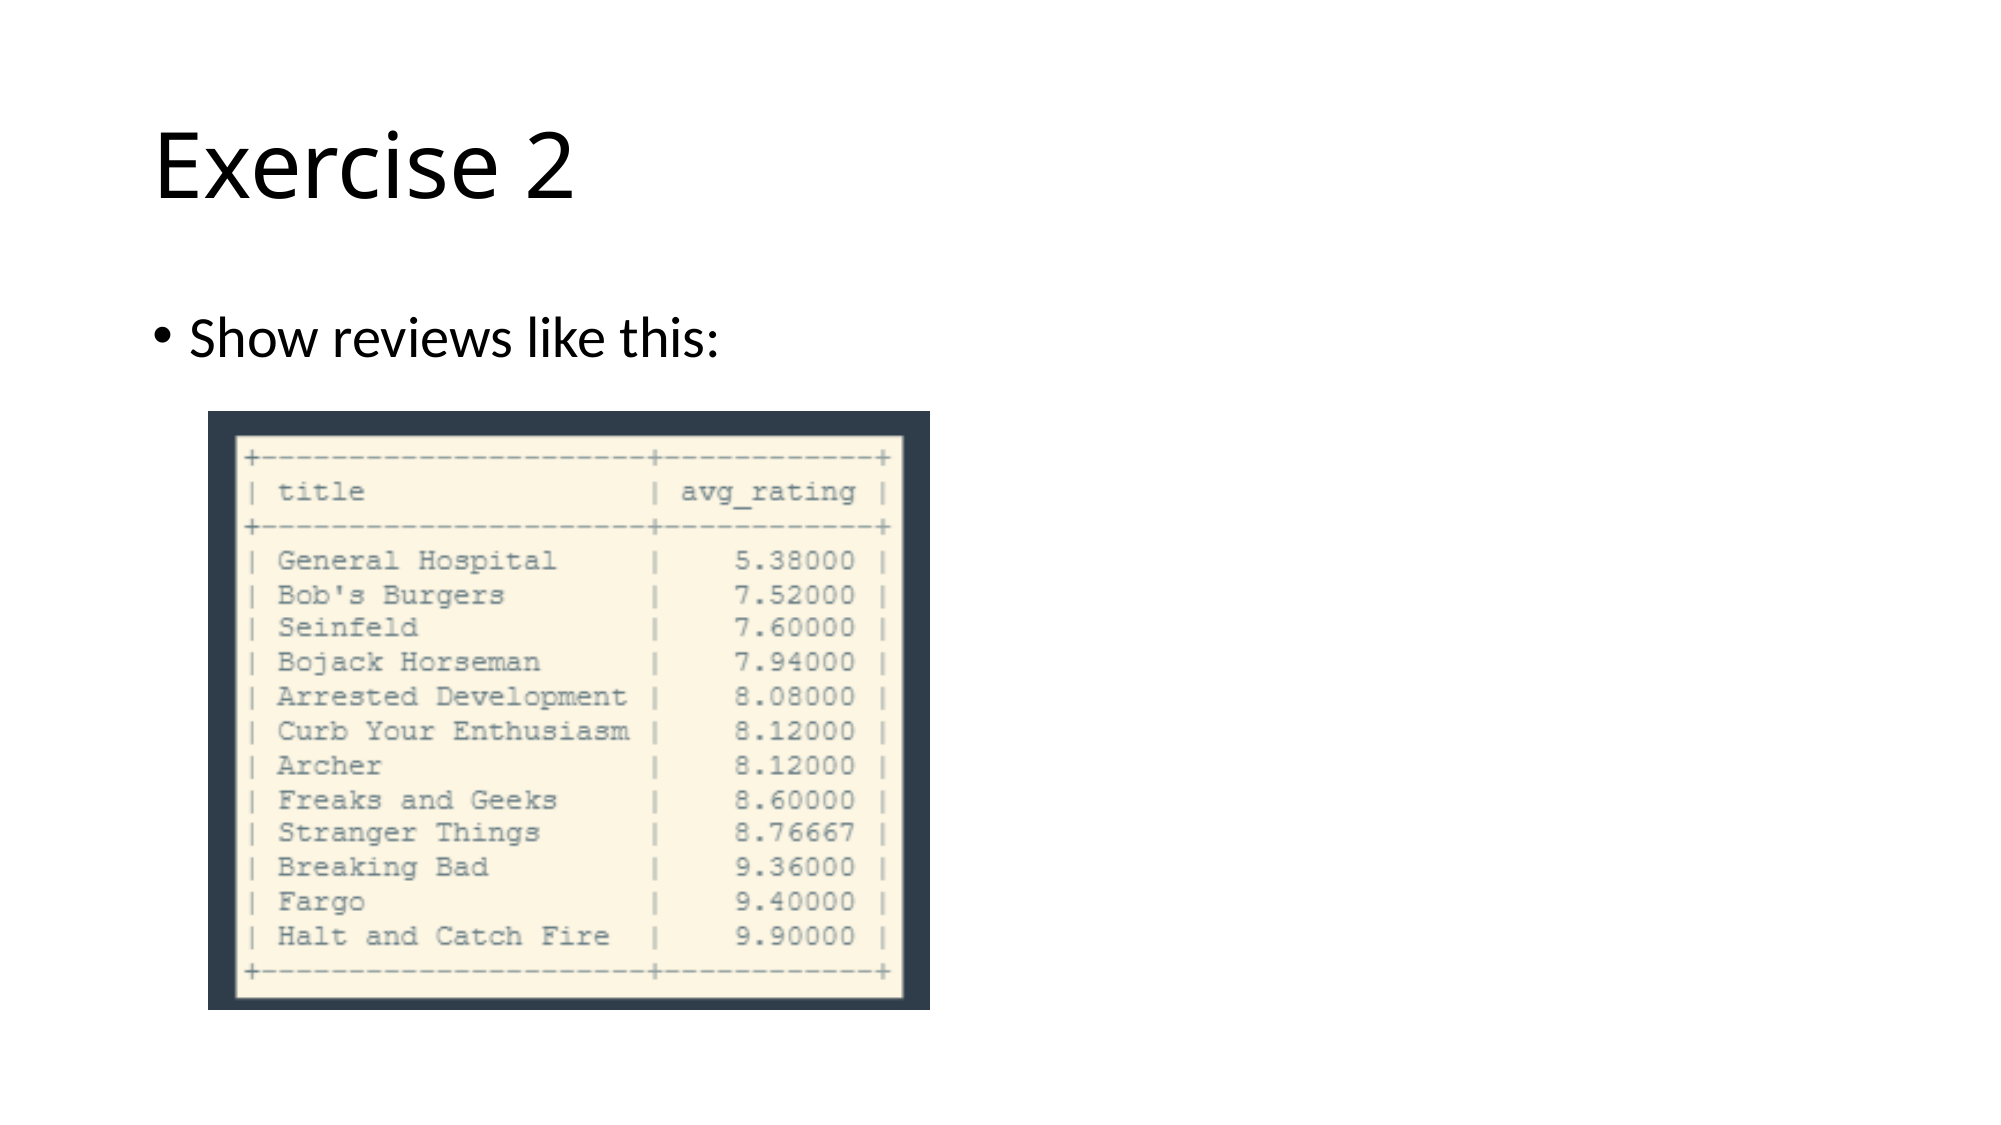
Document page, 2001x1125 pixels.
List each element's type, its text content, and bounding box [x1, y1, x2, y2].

list Show reviews like this: [137, 299, 1863, 1014]
title Exercise 2 [137, 59, 1863, 278]
picture [208, 411, 930, 1010]
